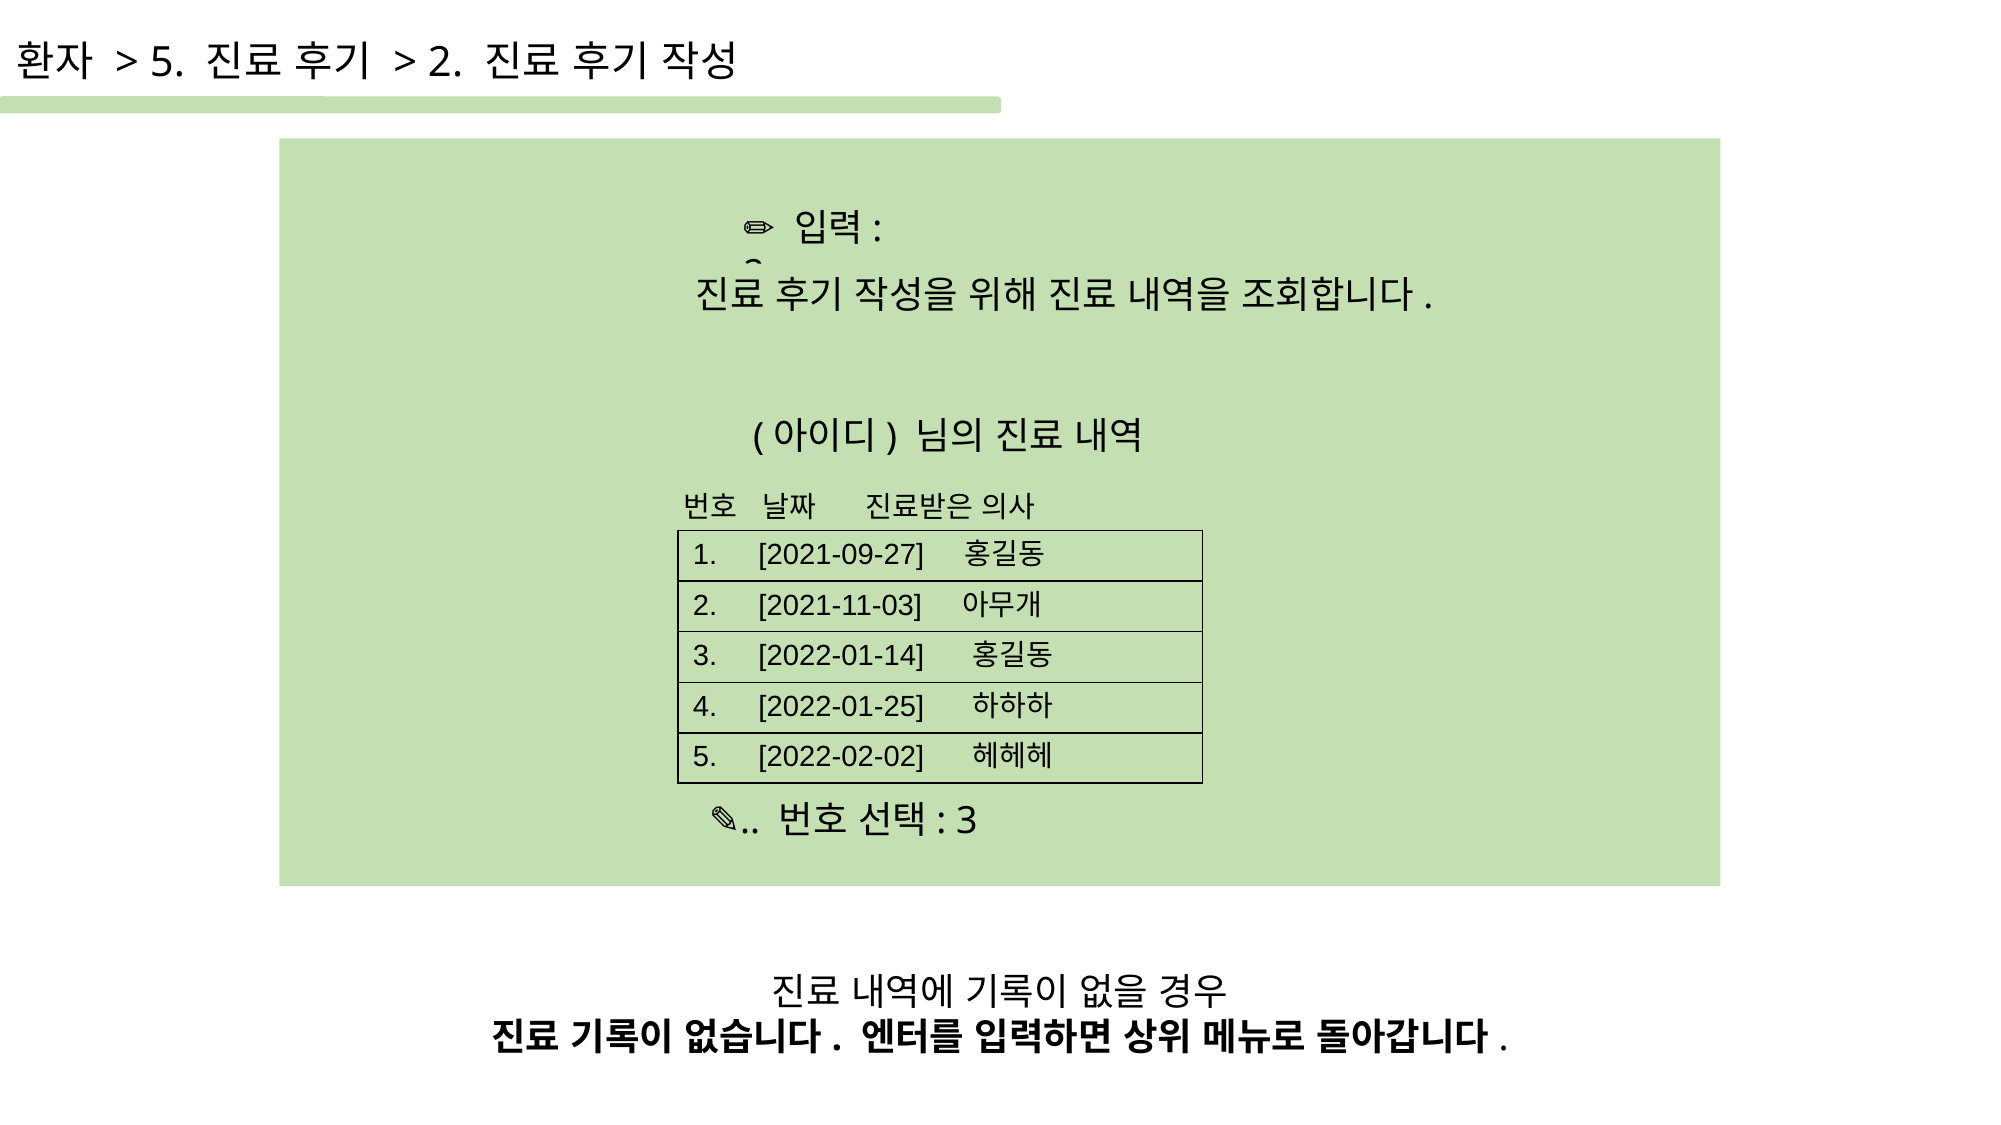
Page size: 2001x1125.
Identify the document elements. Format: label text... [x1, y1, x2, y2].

table_cell 2. [2021-11-03] 아무개 [679, 582, 1202, 631]
text_box [279, 138, 1721, 887]
text_box (아이디) 님의 진료 내역 [645, 404, 1252, 466]
table_cell 4. [2022-01-25] 하하하 [679, 683, 1202, 732]
text_box 번호 날짜 진료받은 의사 [645, 480, 1093, 531]
table_cell 5. [2022-02-02] 헤헤헤 [679, 734, 1202, 782]
text_box 진료 내역에 기록이 없을 경우 진료 기록이 없습니다. 엔터를 입력하면 상위 메뉴로 돌아갑니다. [353, 960, 1647, 1066]
text_box ✏ 입력: 2 [728, 196, 929, 263]
text_box [0, 97, 1000, 113]
text_box 진료 후기 작성을 위해 진료 내역을 조회합니다. [645, 263, 1484, 325]
table_cell 3. [2022-01-14] 홍길동 [679, 632, 1202, 682]
text_box 환자 > 5. 진료 후기 > 2. 진료 후기 작성 [1, 26, 1143, 92]
table_header 1. [2021-09-27] 홍길동 [679, 531, 1202, 580]
text_box ✎.. 번호 선택: 3 [693, 788, 1023, 849]
